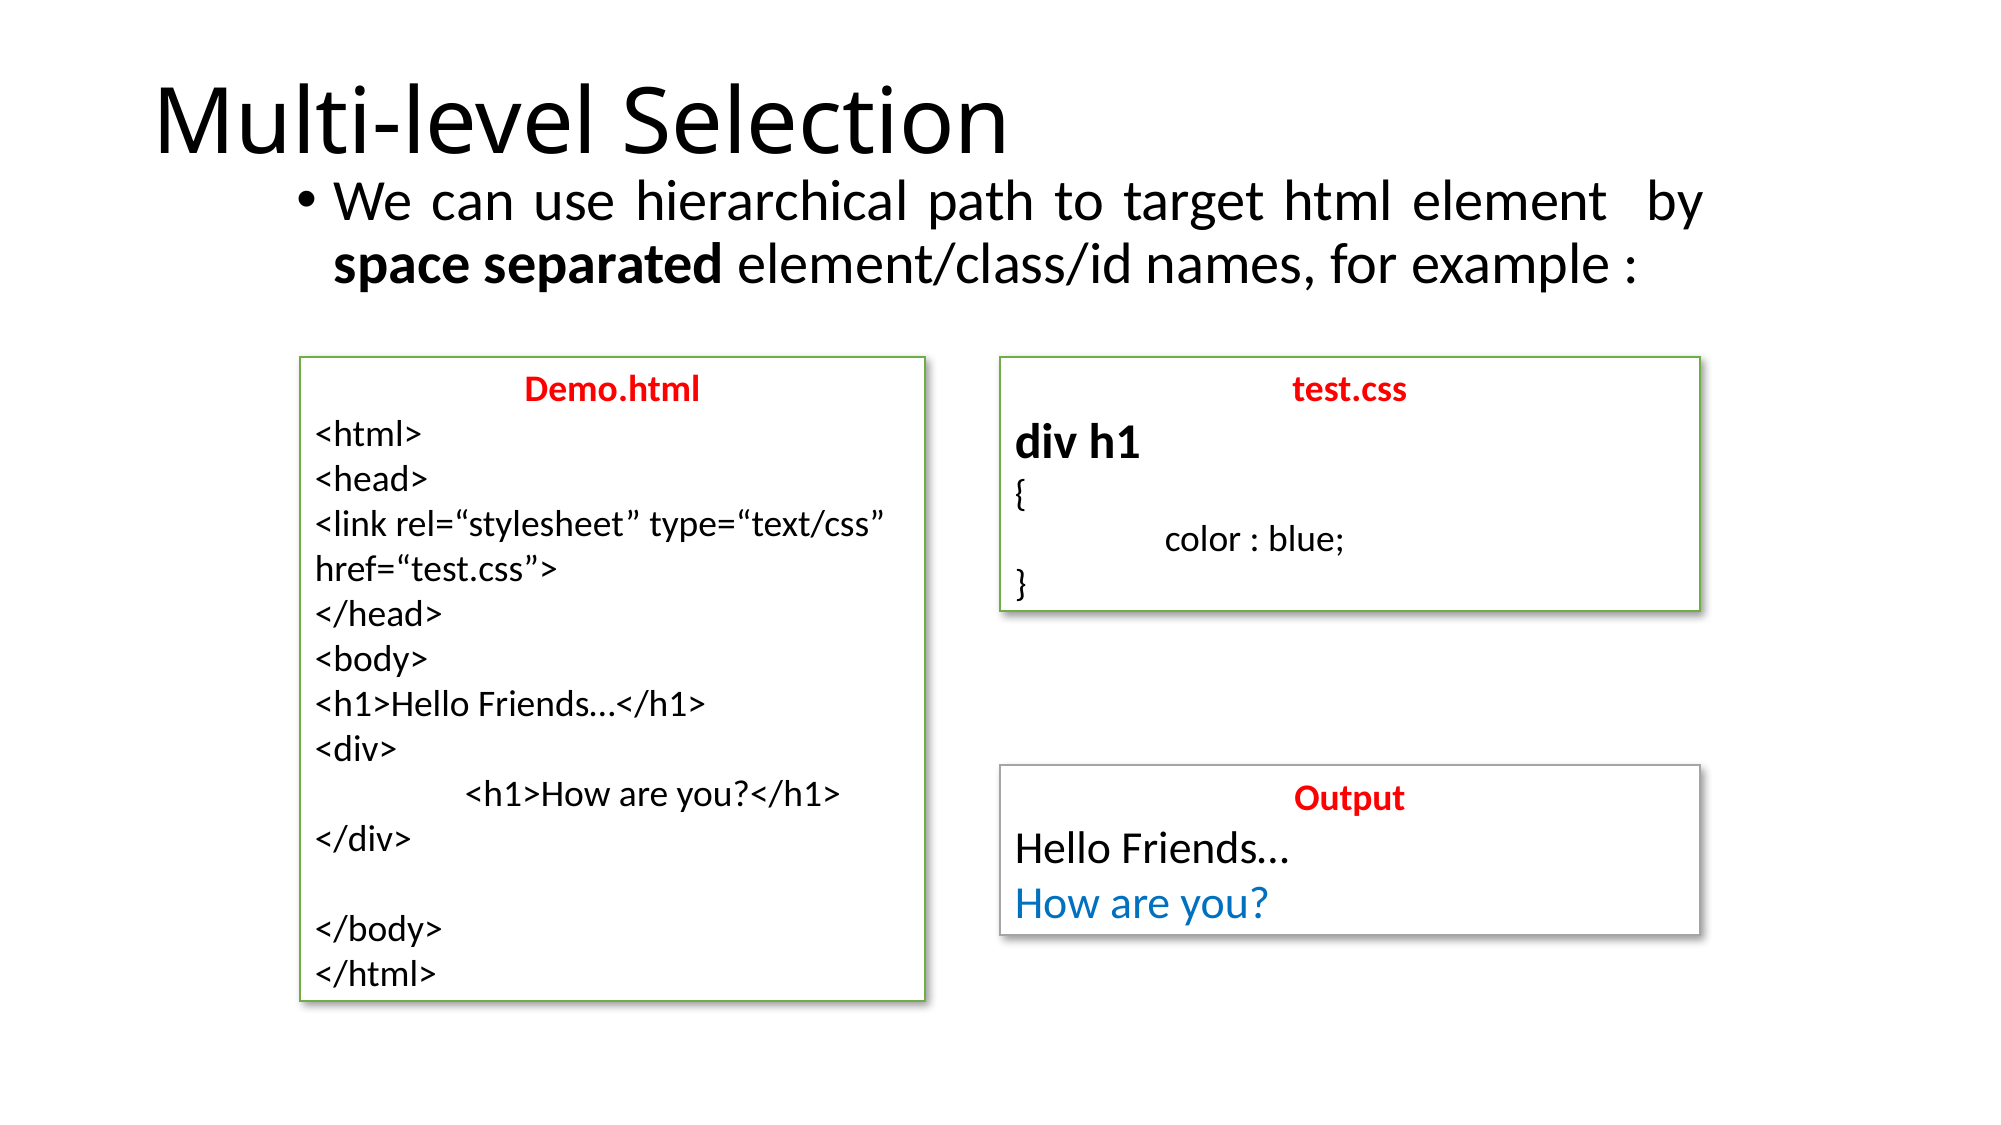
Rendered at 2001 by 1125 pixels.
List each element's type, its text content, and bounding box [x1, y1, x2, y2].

text_box Output Hello Friends… How are you? [999, 764, 1701, 936]
list We can use hierarchical path to target html element by space separated element/class/id names, for example : [281, 162, 1719, 338]
text_box test.css div h1 { color : blue; } [999, 356, 1701, 612]
title Multi-level Selection [137, 59, 1863, 189]
text_box Demo.html <html> <head> <link rel=“stylesheet” type=“text/css” href=“test.css”> </head> <body> <h1>Hello Friends…</h1> <div> <h1>How are you?</h1> </div> </body> </html> [299, 356, 926, 1002]
